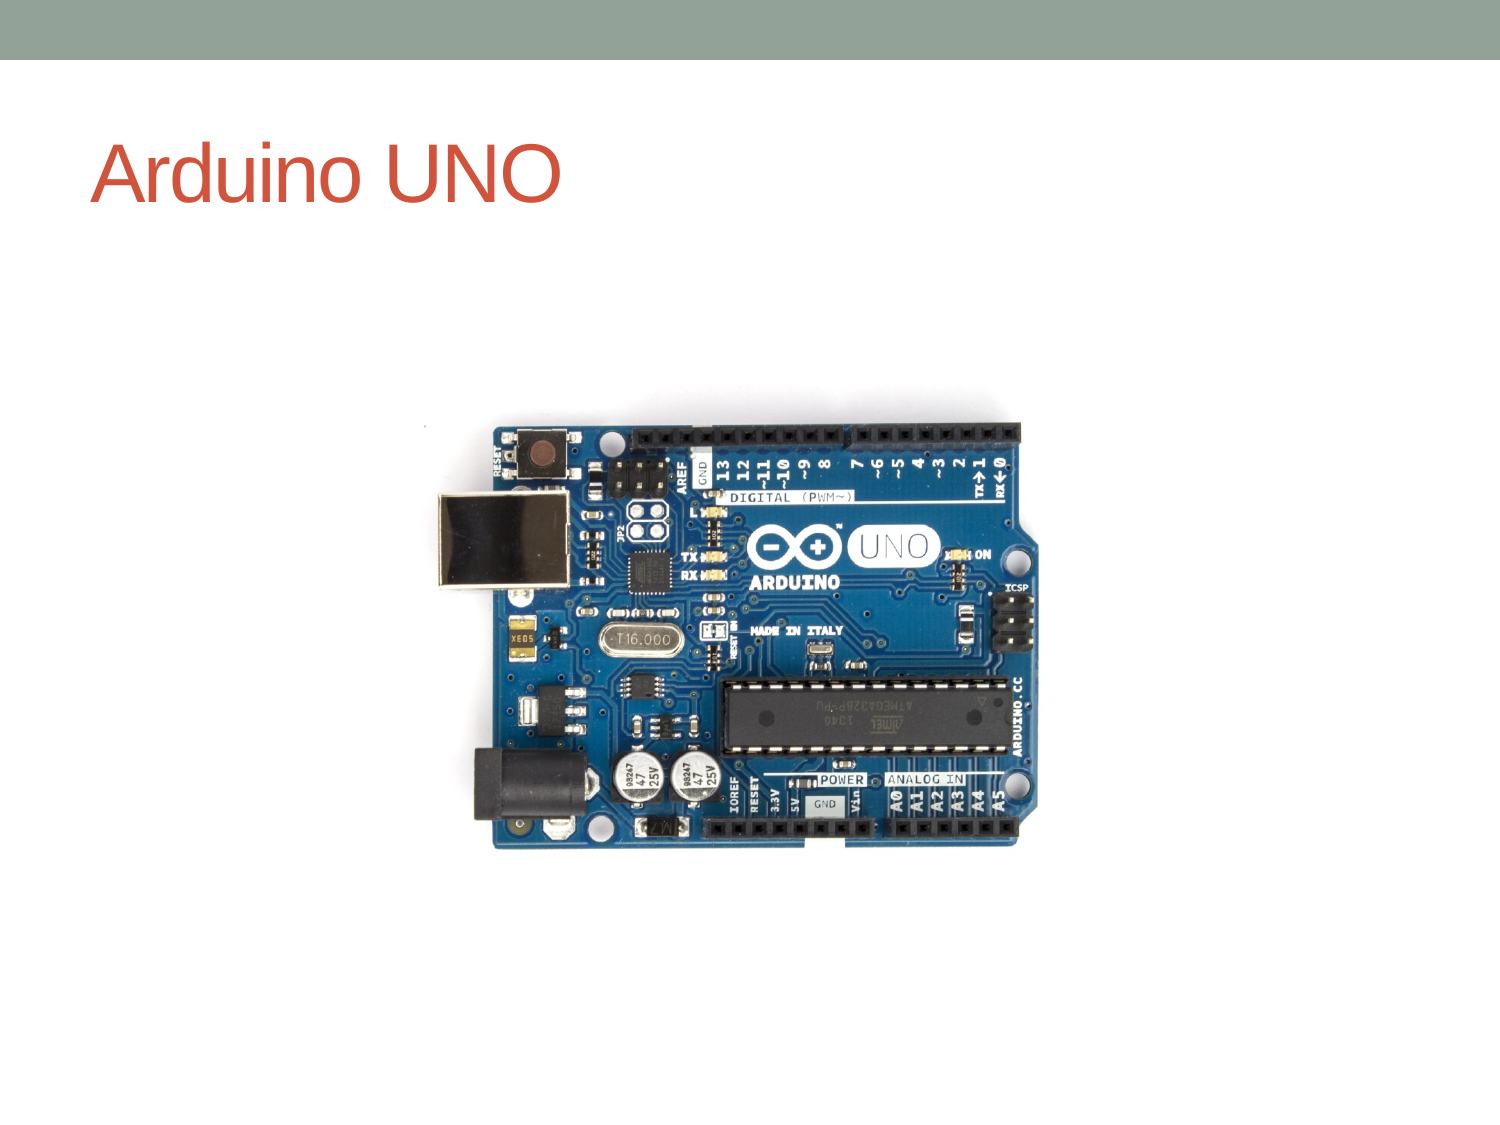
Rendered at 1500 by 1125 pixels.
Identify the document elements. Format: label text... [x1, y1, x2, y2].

picture [348, 373, 1140, 894]
title Arduino UNO [75, 87, 1425, 250]
